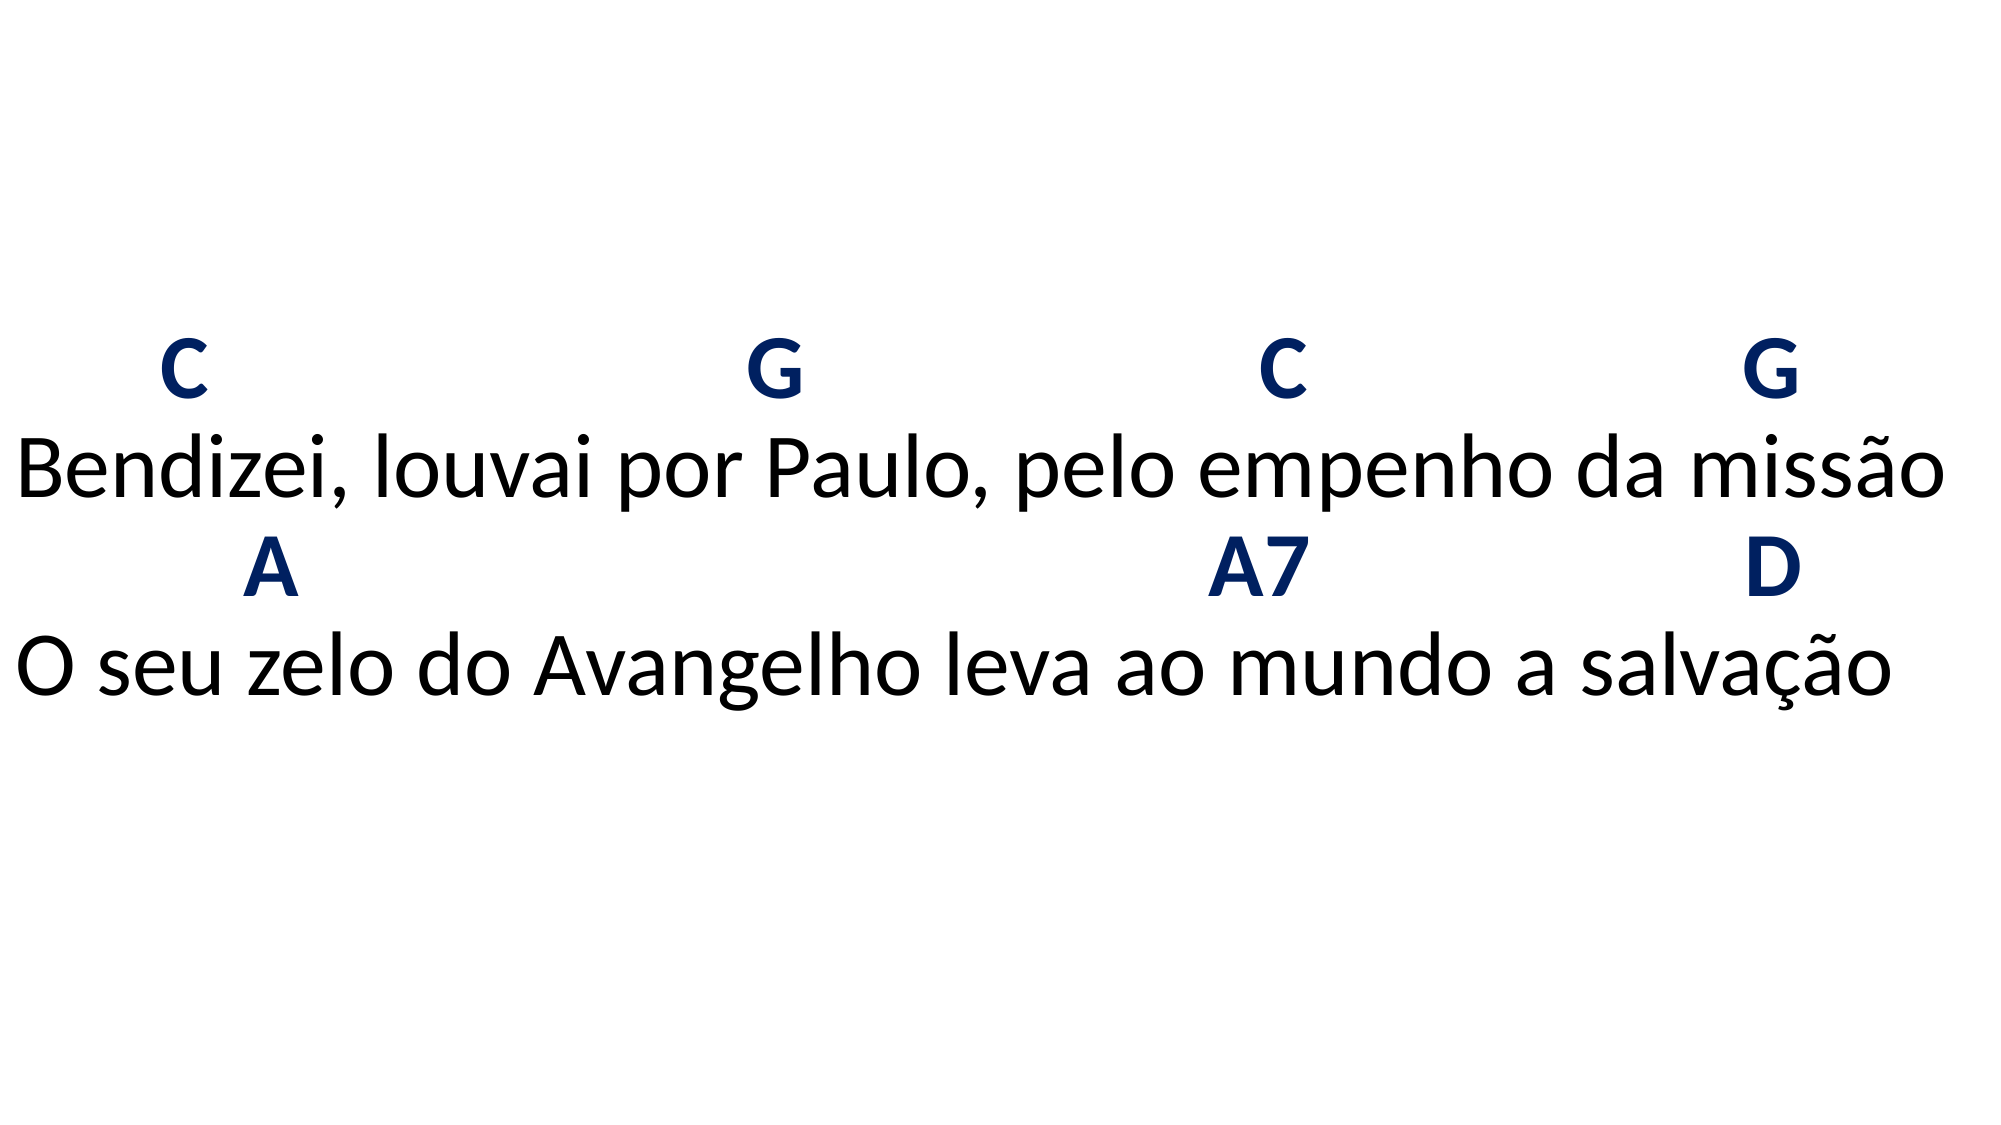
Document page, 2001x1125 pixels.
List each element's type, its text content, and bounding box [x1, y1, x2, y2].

title C G C G Bendizei, louvai por Paulo, pelo empenho da missão A A7 D O seu zelo do Avangelho leva ao mundo a salvação [0, 0, 2000, 1125]
